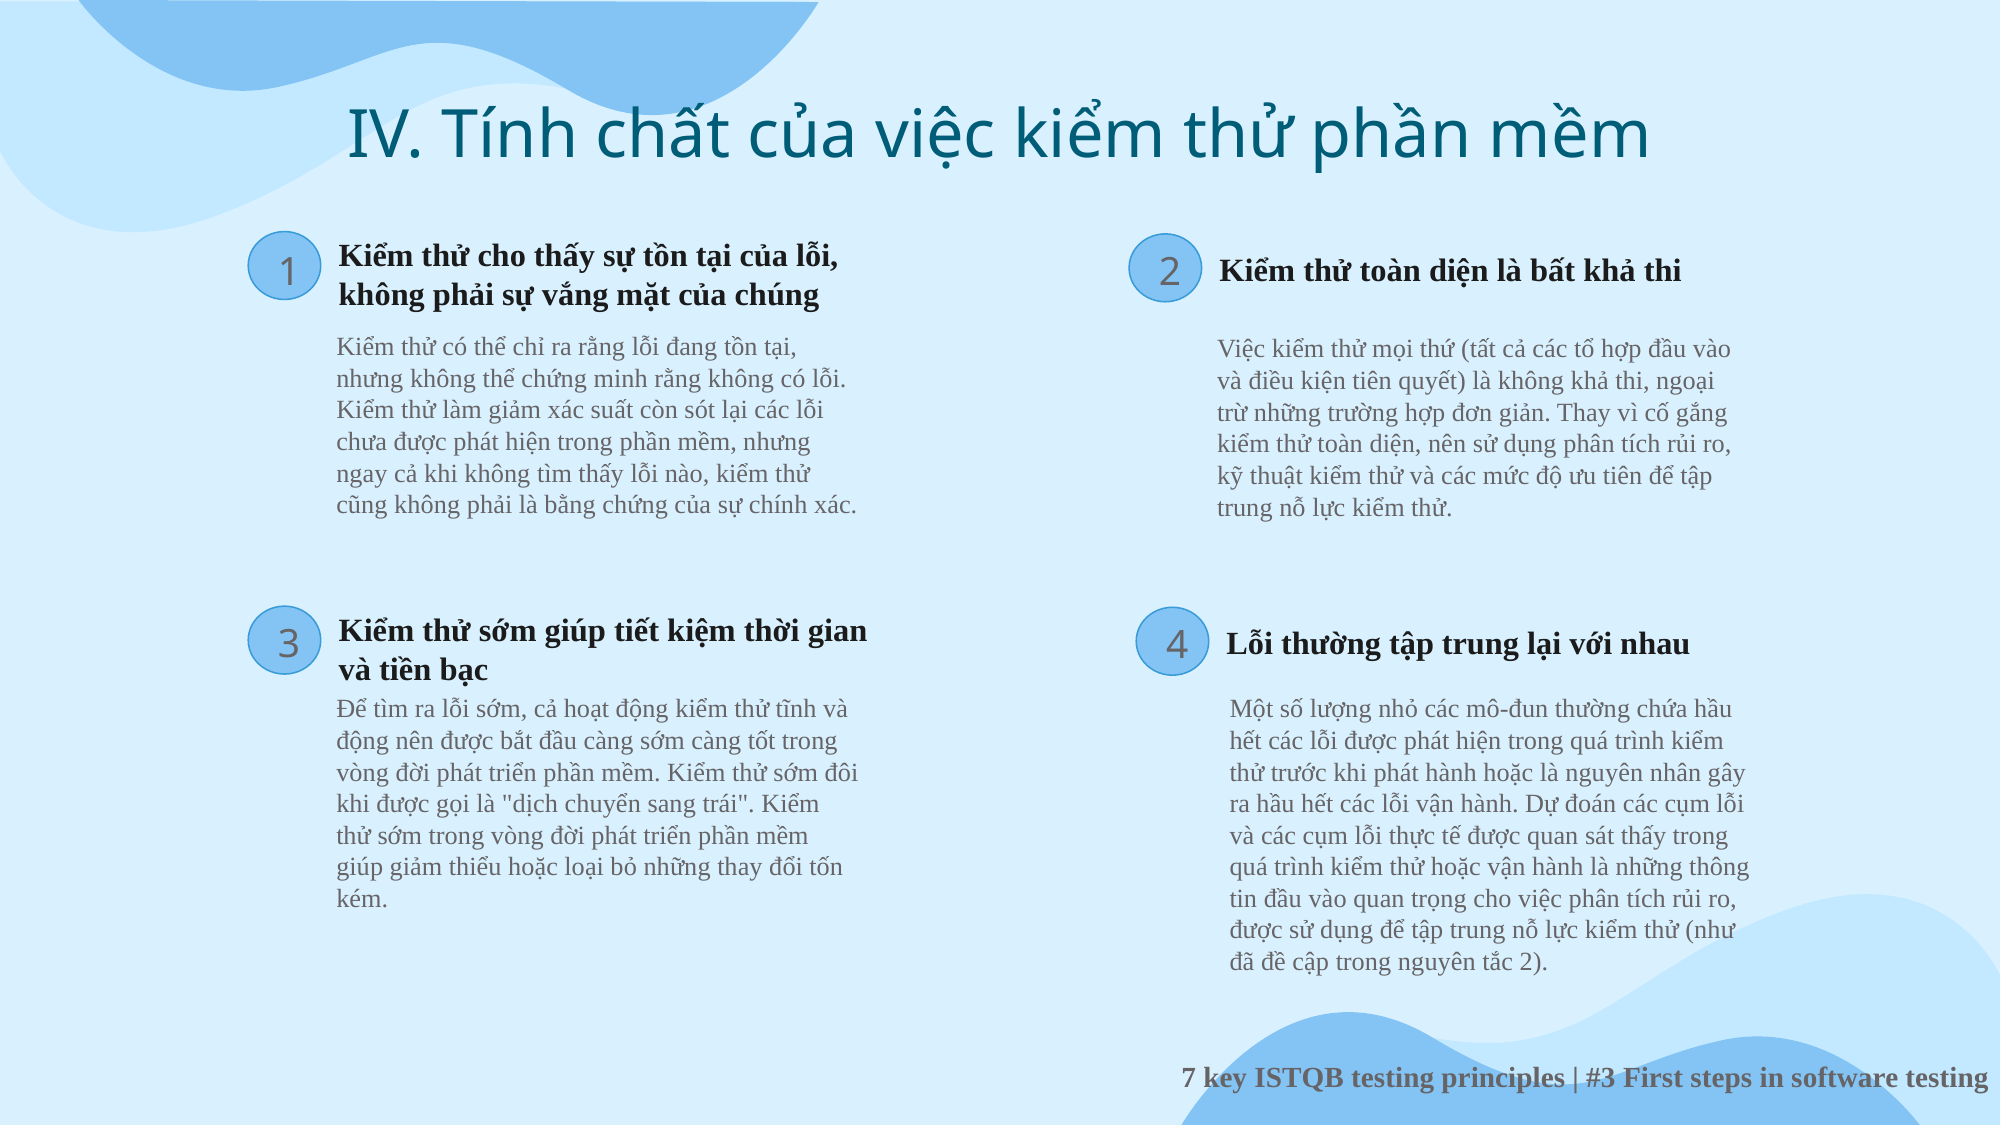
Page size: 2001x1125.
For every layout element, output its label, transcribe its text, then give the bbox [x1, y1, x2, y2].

text_box 7 key ISTQB testing principles | #3 First steps in software testing [1166, 1038, 2000, 1109]
text_box [1136, 613, 1209, 676]
text_box [248, 612, 321, 675]
text_box Kiểm thử cho thấy sự tồn tại của lỗi, không phải sự vắng mặt của chúng [323, 219, 901, 287]
text_box Một số lượng nhỏ các mô-đun thường chứa hầu hết các lỗi được phát hiện trong quá trình kiểm thử trước khi phát hành hoặc là nguyên nhân gây ra hầu hết các lỗi vận hành. Dự đoán các cụm lỗi và các cụm lỗi thực tế được quan sát thấy trong quá trình kiểm thử hoặc vận hành là những thông tin đầu vào quan trọng cho việc phân tích rủi ro, được sử dụng để tập trung nỗ lực kiểm thử (như đã đề cập trong nguyên tắc 2). [1214, 676, 1770, 912]
text_box 3 [262, 603, 306, 652]
text_box Kiểm thử có thể chỉ ra rằng lỗi đang tồn tại, nhưng không thể chứng minh rằng không có lỗi. Kiểm thử làm giảm xác suất còn sót lại các lỗi chưa được phát hiện trong phần mềm, nhưng ngay cả khi không tìm thấy lỗi nào, kiểm thử cũng không phải là bằng chứng của sự chính xác. [321, 314, 876, 550]
text_box [248, 238, 321, 300]
text_box Lỗi thường tập trung lại với nhau [1211, 607, 1789, 676]
text_box Việc kiểm thử mọi thứ (tất cả các tổ hợp đầu vào và điều kiện tiên quyết) là không khả thi, ngoại trừ những trường hợp đơn giản. Thay vì cố gắng kiểm thử toàn diện, nên sử dụng phân tích rủi ro, kỹ thuật kiểm thử và các mức độ ưu tiên để tập trung nỗ lực kiểm thử. [1202, 316, 1757, 553]
text_box Kiểm thử toàn diện là bất khả thi [1204, 233, 1782, 302]
title IV. Tính chất của việc kiểm thử phần mềm [26, 71, 1974, 220]
text_box Kiểm thử sớm giúp tiết kiệm thời gian và tiền bạc [323, 593, 901, 662]
text_box 1 [262, 231, 306, 280]
text_box 2 [1143, 231, 1187, 280]
text_box 4 [1150, 605, 1194, 653]
text_box Để tìm ra lỗi sớm, cả hoạt động kiểm thử tĩnh và động nên được bắt đầu càng sớm càng tốt trong vòng đời phát triển phần mềm. Kiểm thử sớm đôi khi được gọi là "dịch chuyển sang trái". Kiểm thử sớm trong vòng đời phát triển phần mềm giúp giảm thiểu hoặc loại bỏ những thay đổi tốn kém. [321, 676, 876, 912]
text_box [1129, 240, 1202, 302]
